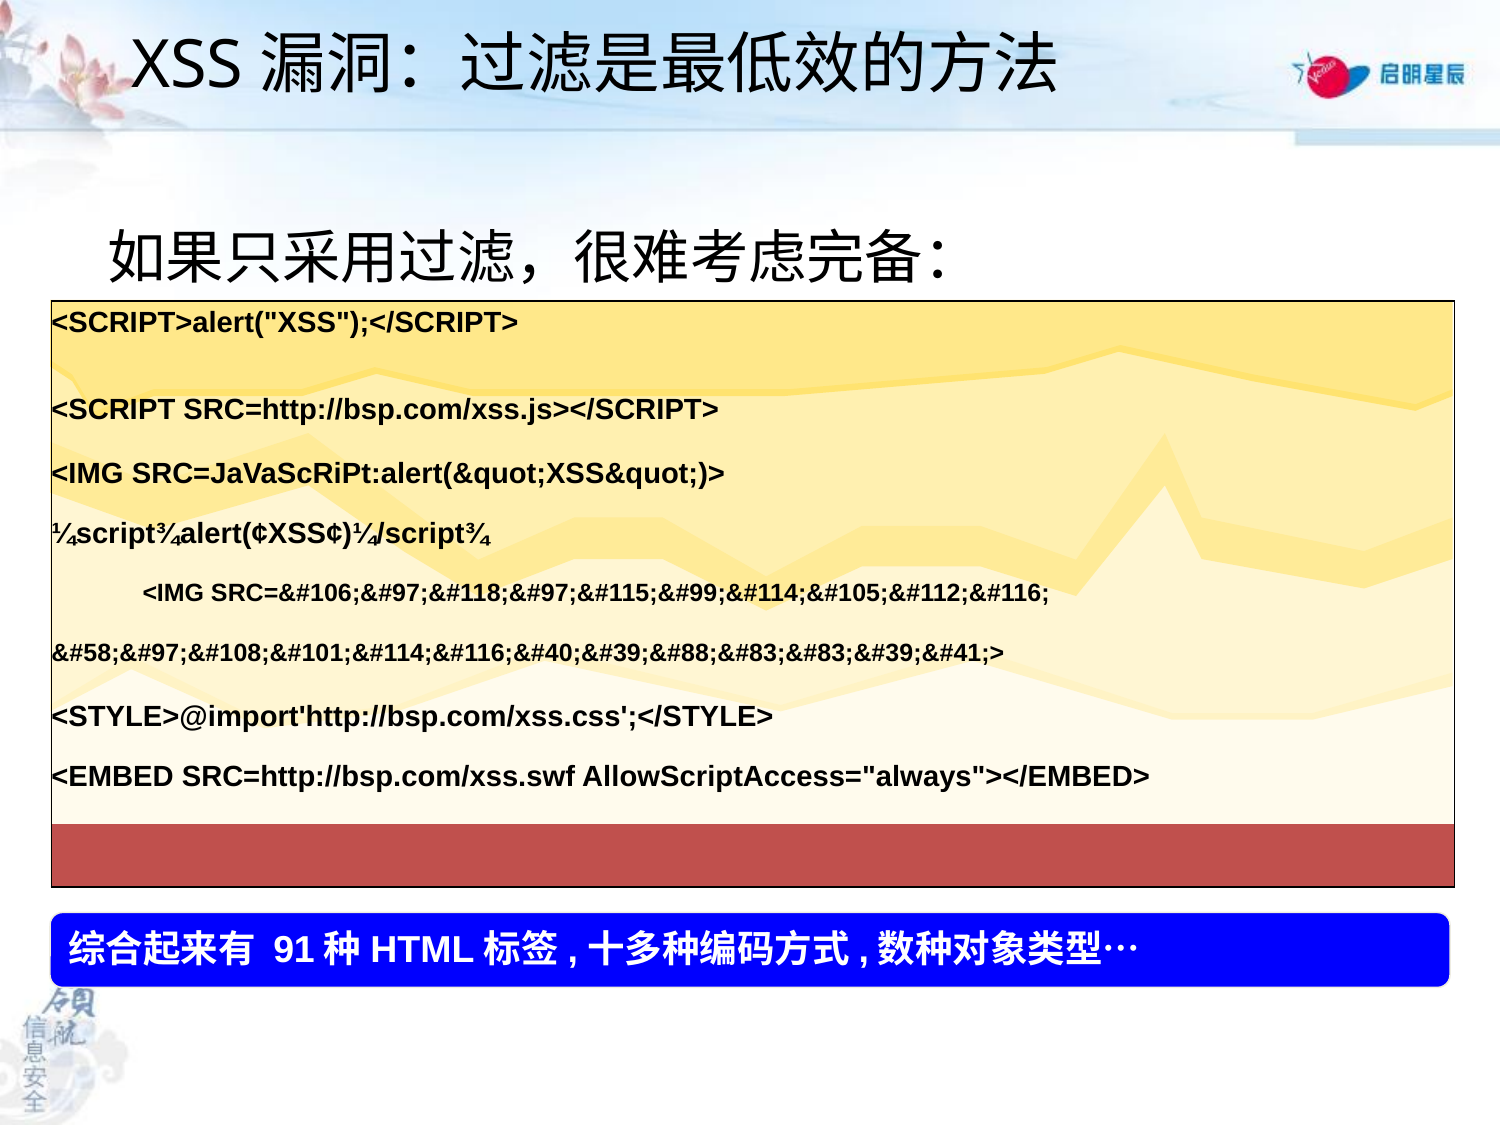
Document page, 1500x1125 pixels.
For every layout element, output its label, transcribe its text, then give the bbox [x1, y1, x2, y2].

table_cell <STYLE>@import'http://bsp.com/xss.css';</STYLE> [52, 702, 1454, 763]
table_cell ¼script¾alert(¢XSS¢)¼/script¾ [52, 520, 1454, 581]
list 如果只采用过滤，很难考虑完备： [17, 212, 1365, 267]
text_box 综合起来有 91种HTML标签,十多种编码方式,数种对象类型… [49, 912, 1451, 988]
table_cell <IMG SRC=JaVaScRiPt:alert(&quot;XSS&quot;)> [52, 460, 1454, 520]
table_cell [52, 824, 1454, 886]
table_cell <EMBED SRC=http://bsp.com/xss.swf AllowScriptAccess="always"></EMBED> [52, 763, 1454, 824]
picture [0, 0, 1500, 1125]
table_cell <SCRIPT SRC=http://bsp.com/xss.js></SCRIPT> [52, 388, 1454, 460]
table_cell &#58;&#97;&#108;&#101;&#114;&#116;&#40;&#39;&#88;&#83;&#83;&#39;&#41;> [52, 642, 1454, 702]
title XSS漏洞：过滤是最低效的方法 [101, 15, 1091, 108]
table_cell <IMG SRC=&#106;&#97;&#118;&#97;&#115;&#99;&#114;&#105;&#112;&#116; [52, 581, 1454, 642]
table_header <SCRIPT>alert("XSS");</SCRIPT> [52, 302, 1454, 388]
